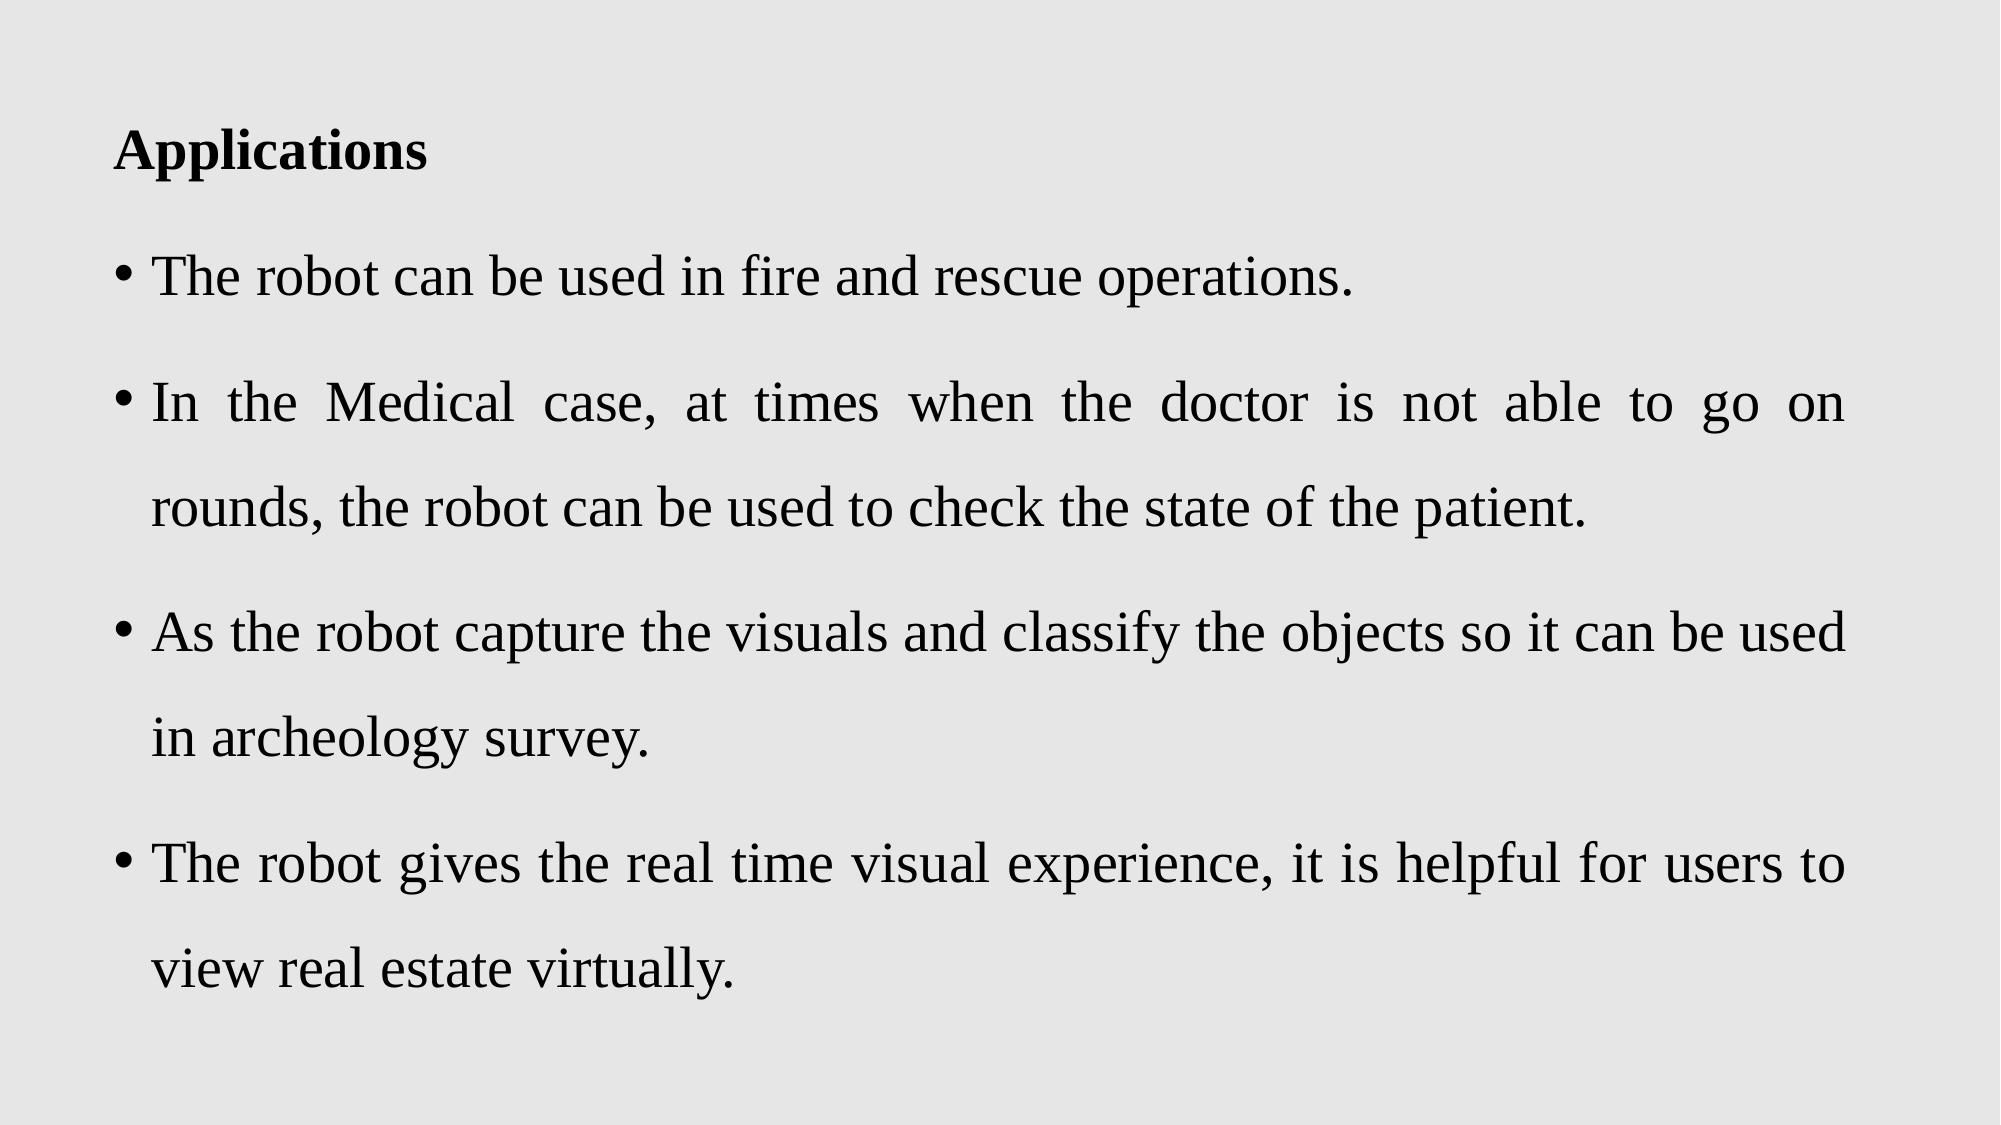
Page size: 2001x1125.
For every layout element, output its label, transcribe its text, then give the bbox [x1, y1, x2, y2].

list Applications The robot can be used in fire and rescue operations. In the Medical case, at times when the doctor is not able to go on rounds, the robot can be used to check the state of the patient. As the robot capture the visuals and classify the objects so it can be used in archeology survey. The robot gives the real time visual experience, it is helpful for users to view real estate virtually. [98, 68, 1863, 1014]
